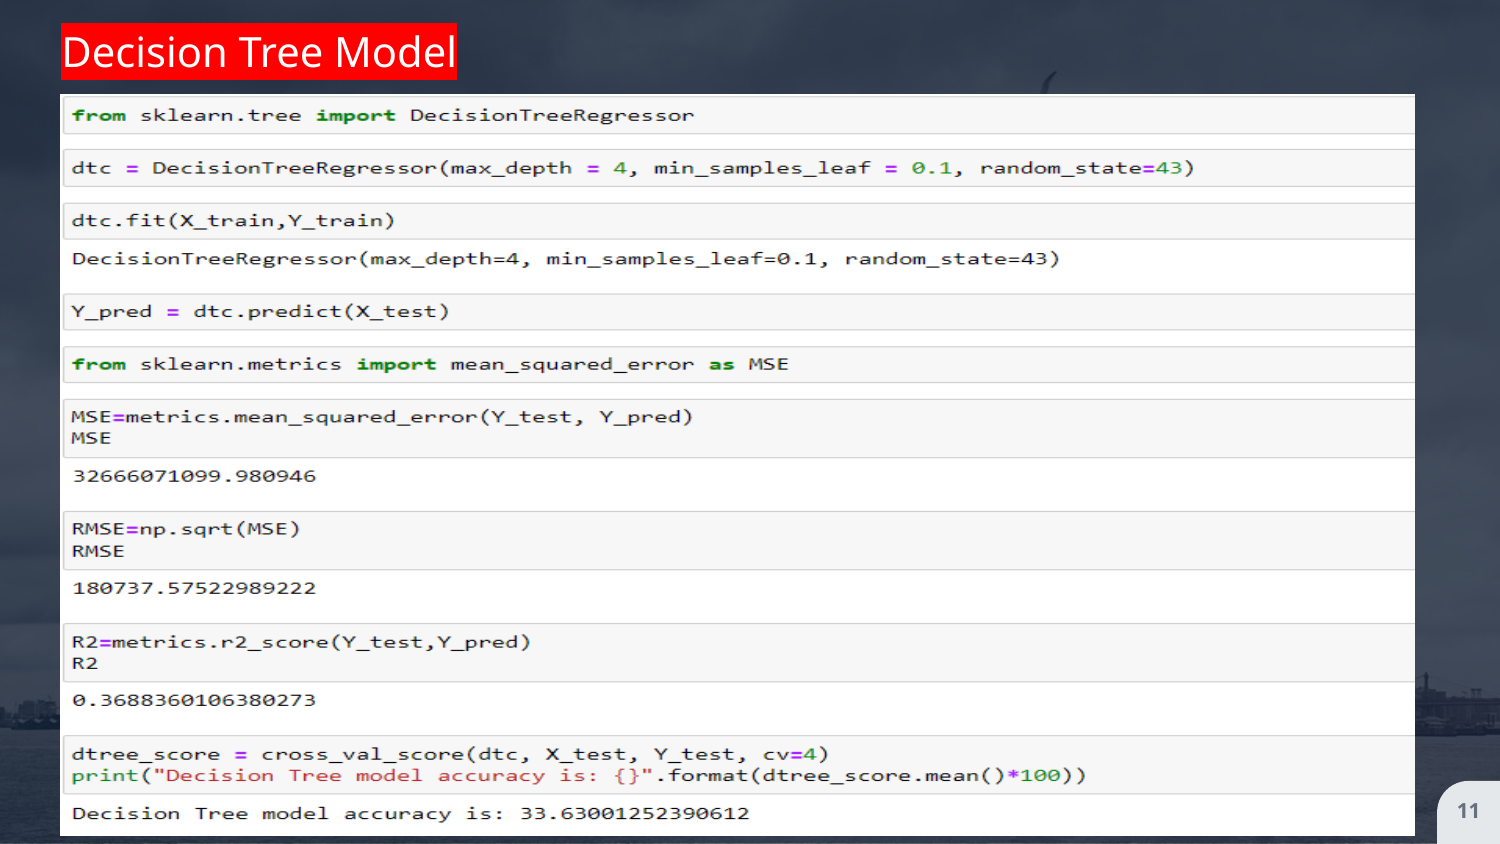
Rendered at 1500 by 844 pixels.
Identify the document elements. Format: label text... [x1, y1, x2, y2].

slide_number 11 [1437, 780, 1500, 844]
text_box Decision Tree Model [33, 9, 737, 85]
picture [59, 94, 1416, 836]
